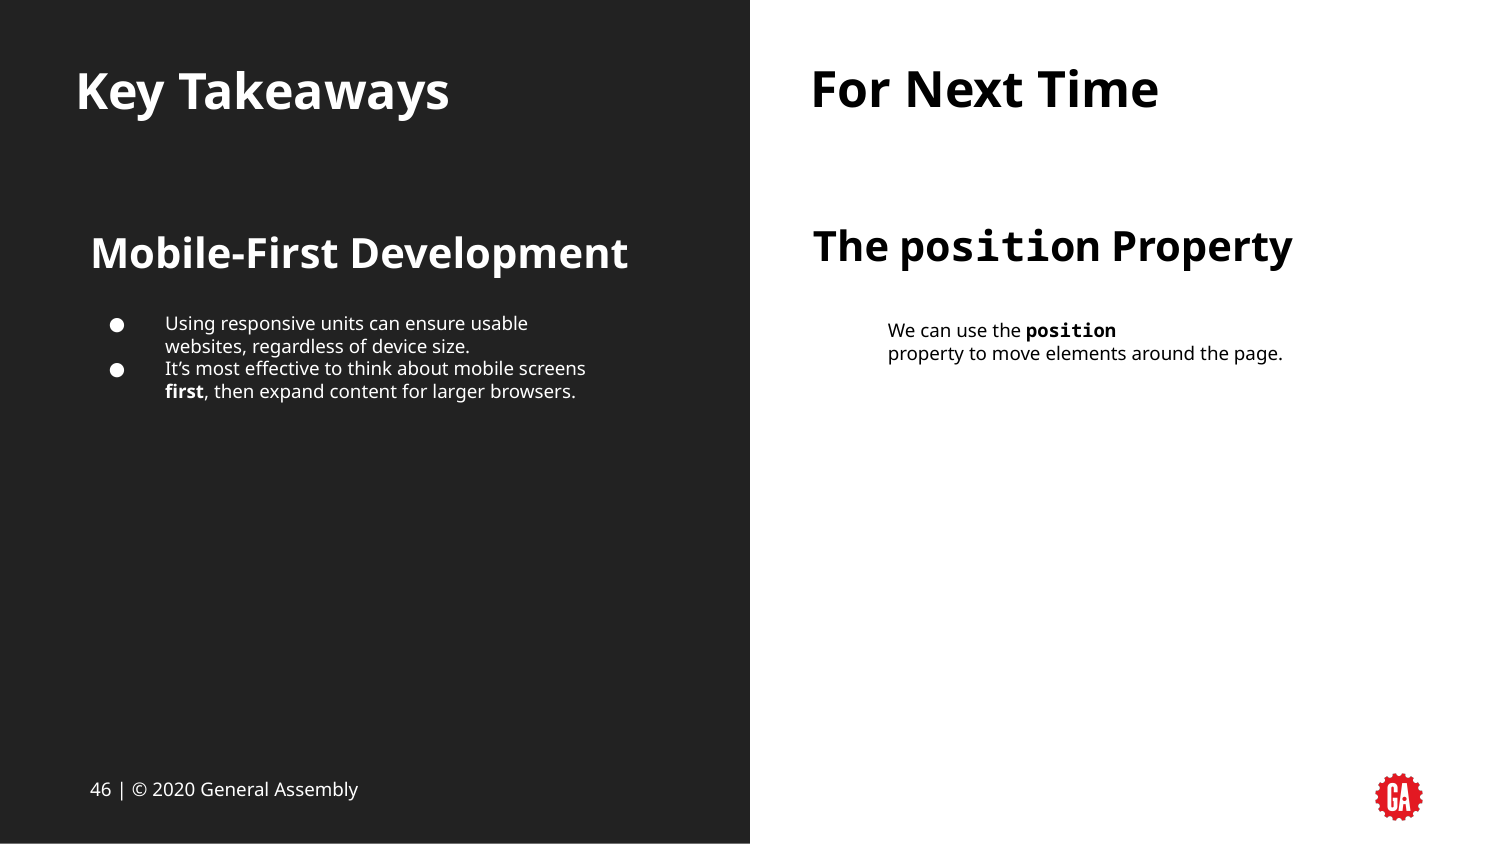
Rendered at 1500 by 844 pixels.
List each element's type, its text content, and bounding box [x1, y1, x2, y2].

picture [1373, 771, 1425, 823]
subtitle Mobile-First Development [75, 204, 728, 257]
list We can use the position property to move elements around the page. [797, 304, 1471, 765]
title For Next Time [795, 42, 1352, 138]
list Using responsive units can ensure usable websites, regardless of device size. It’s most effective to think about mobile screens first, then expand content for larger browsers. [75, 297, 623, 758]
title Key Takeaways [75, 42, 632, 138]
slide_number ‹#› | © 2020 General Assembly [75, 757, 465, 823]
subtitle The position Property [797, 204, 1457, 257]
